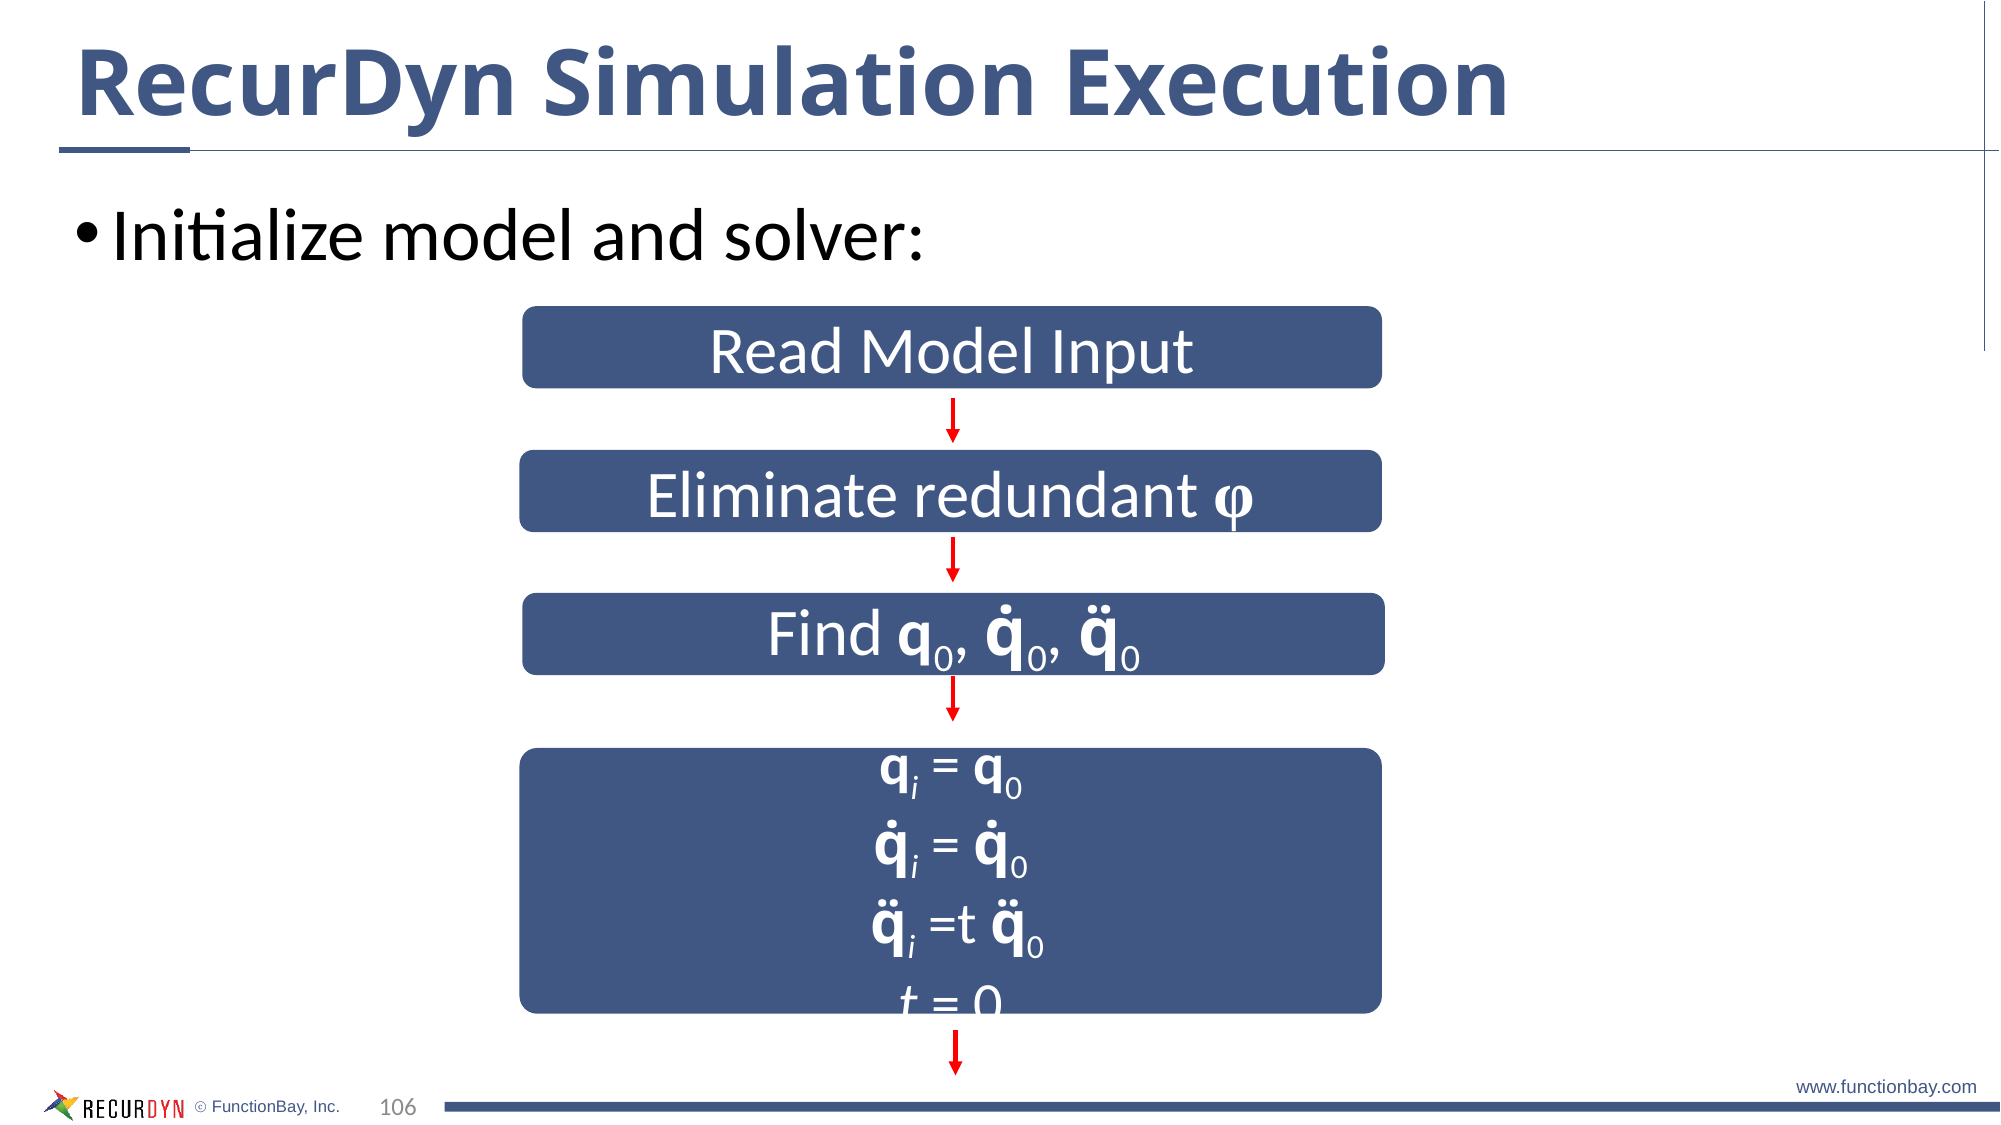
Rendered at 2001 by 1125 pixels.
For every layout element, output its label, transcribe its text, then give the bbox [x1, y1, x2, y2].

slide_number 106 [359, 1075, 437, 1125]
text_box Eliminate redundant φ [518, 448, 1383, 534]
title RecurDyn Simulation Execution [59, 11, 1785, 160]
picture [43, 1090, 186, 1121]
text_box Read Model Input [521, 305, 1384, 390]
text_box qi = q0 q̇i = q̇0 q̈i =t q̈0 t = 0 [518, 746, 1383, 1015]
list Initialize model and solver: [59, 188, 1937, 1014]
text_box Find q0, q̇0, q̈0 [521, 591, 1386, 677]
